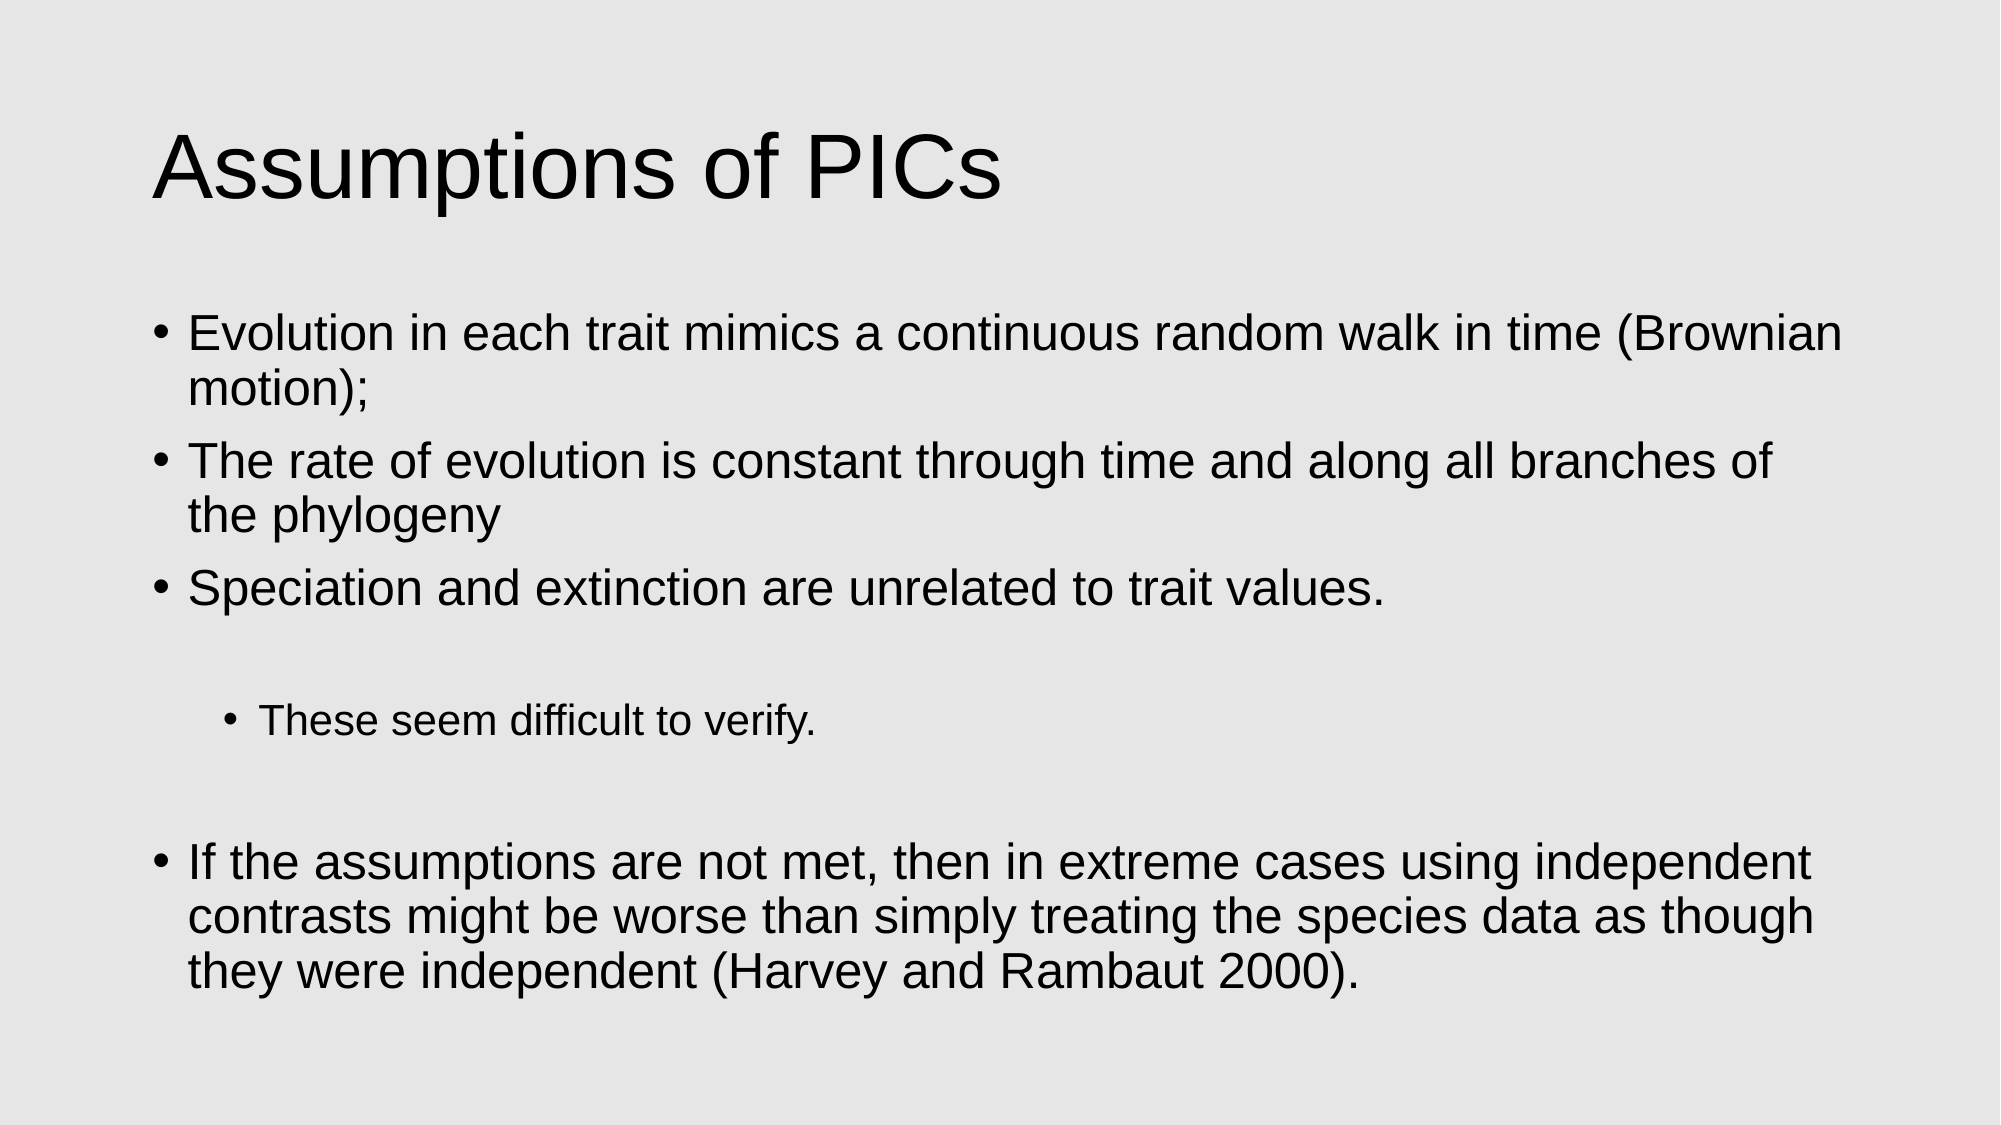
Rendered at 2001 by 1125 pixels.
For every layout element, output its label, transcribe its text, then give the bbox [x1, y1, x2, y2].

title Assumptions of PICs [137, 59, 1863, 278]
list Evolution in each trait mimics a continuous random walk in time (Brownian motion); The rate of evolution is constant through time and along all branches of the phylogeny Speciation and extinction are unrelated to trait values. These seem difficult to verify. If the assumptions are not met, then in extreme cases using independent contrasts might be worse than simply treating the species data as though they were independent (Harvey and Rambaut 2000). [137, 299, 1863, 1014]
